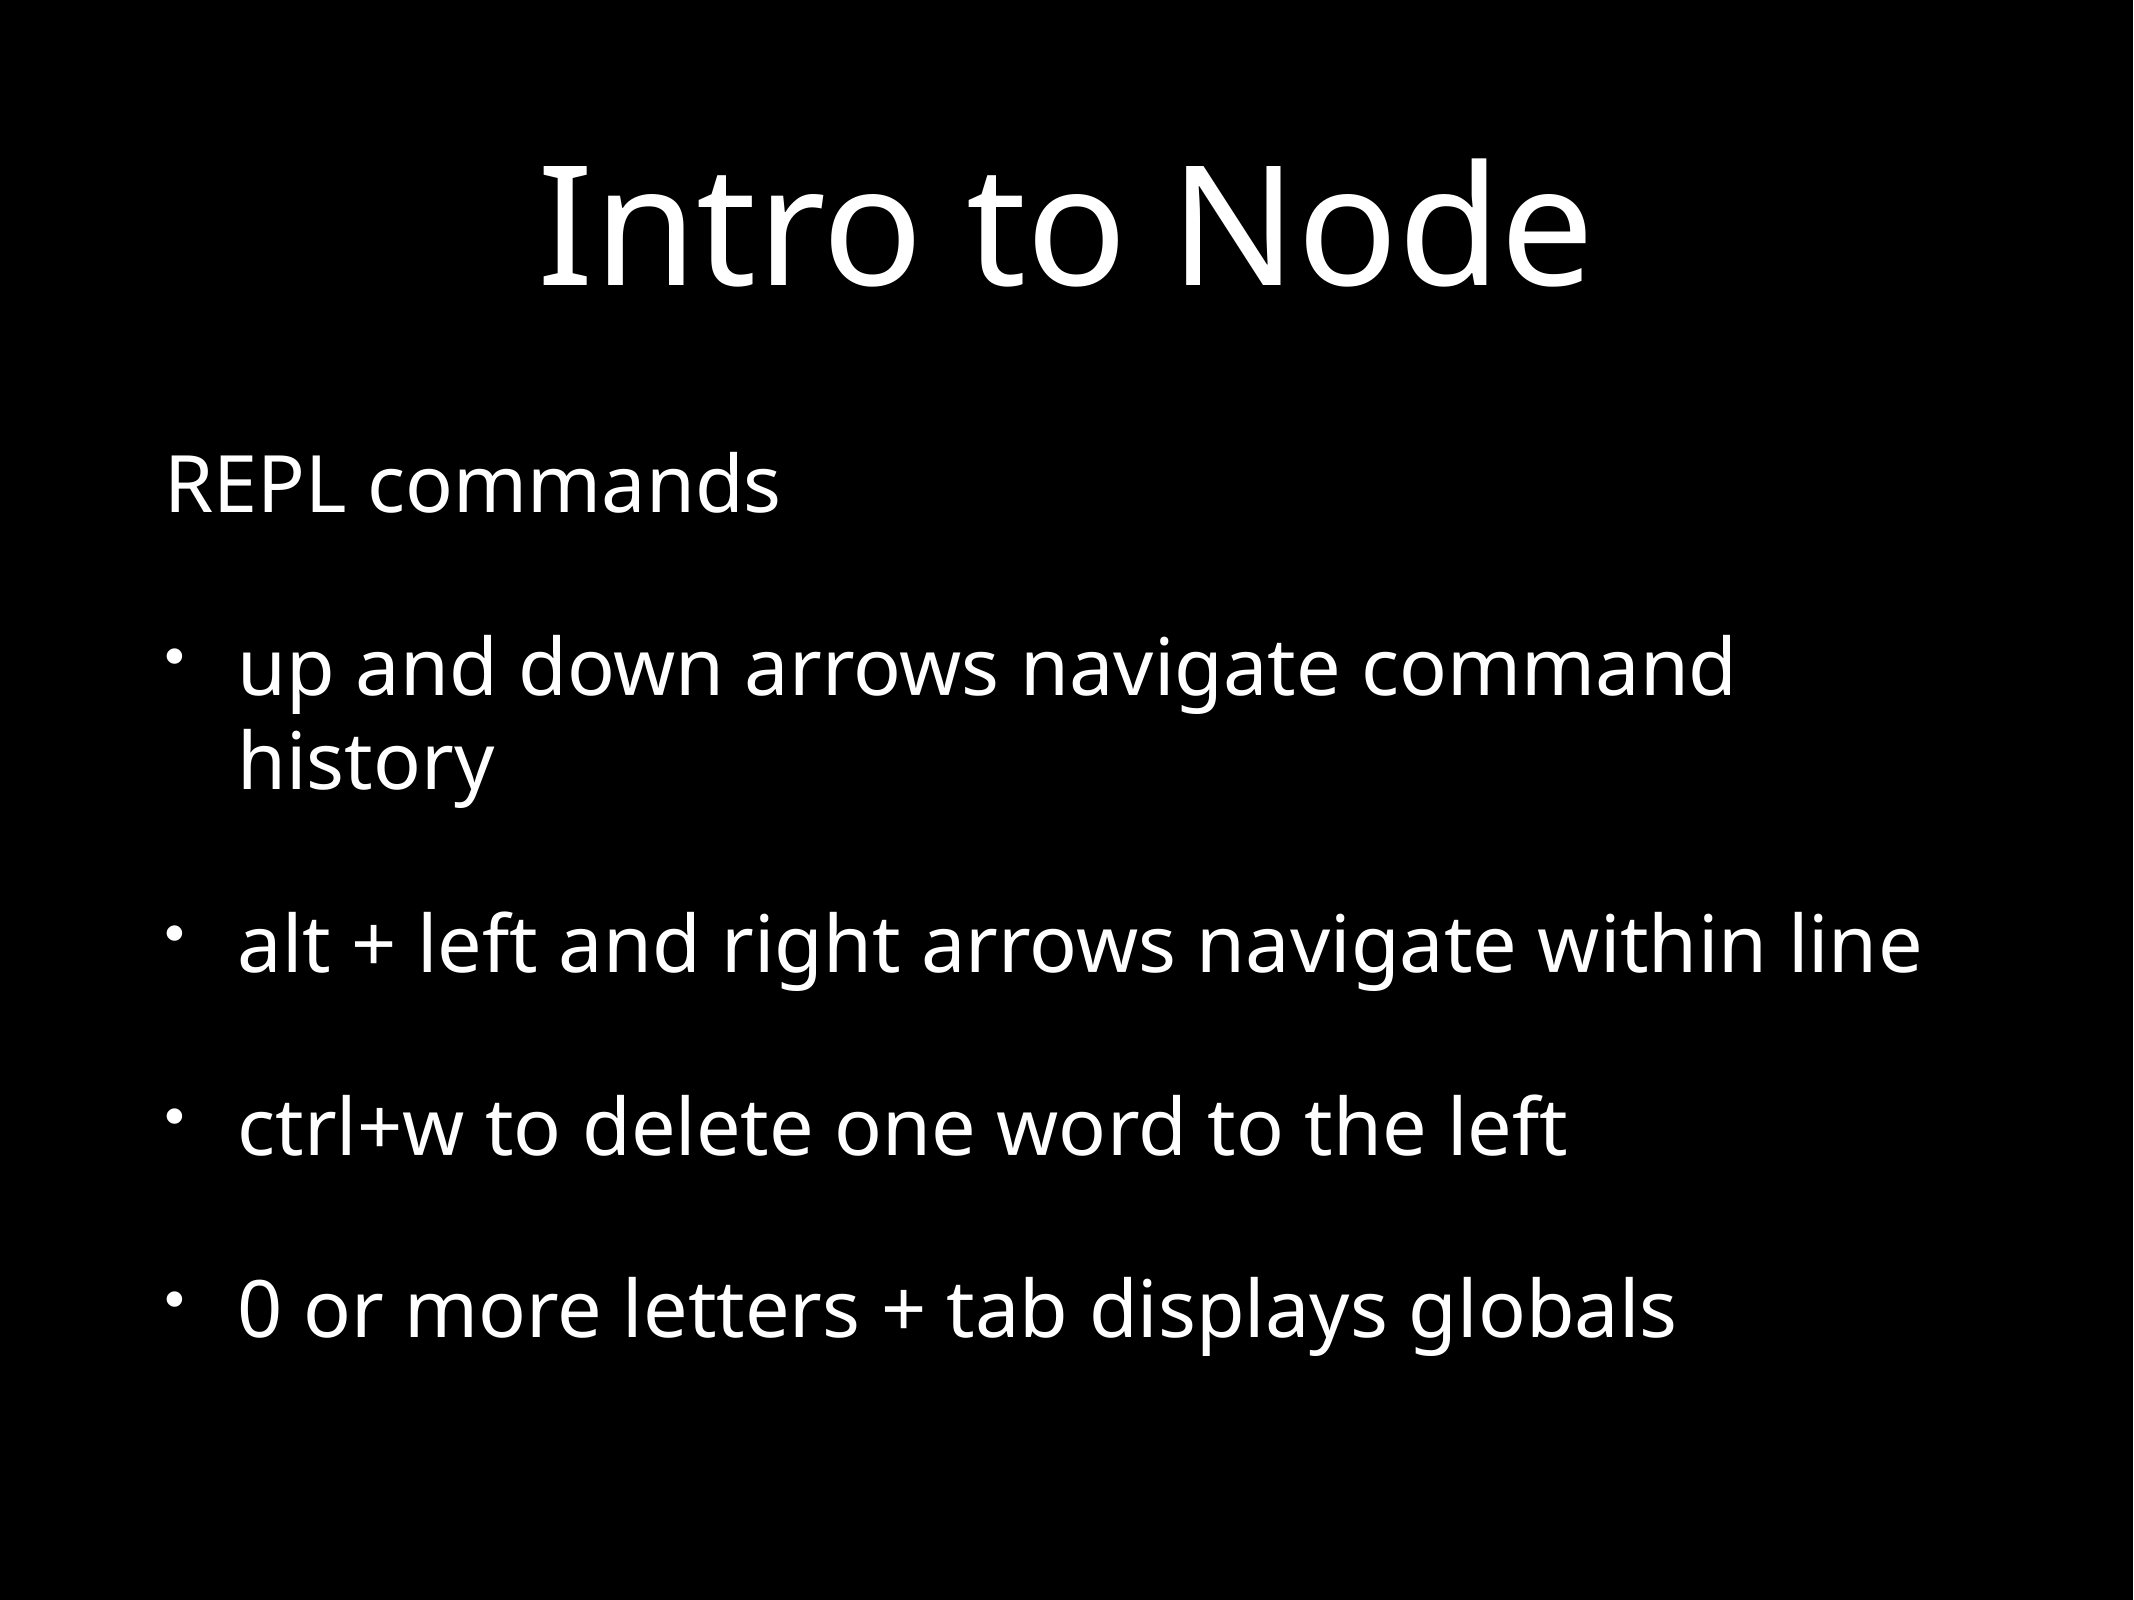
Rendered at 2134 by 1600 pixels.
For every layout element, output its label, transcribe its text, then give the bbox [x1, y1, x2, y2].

list REPL commands up and down arrows navigate command history alt + left and right arrows navigate within line ctrl+w to delete one word to the left 0 or more letters + tab displays globals [155, 424, 1978, 1457]
title Intro to Node [155, 41, 1978, 397]
